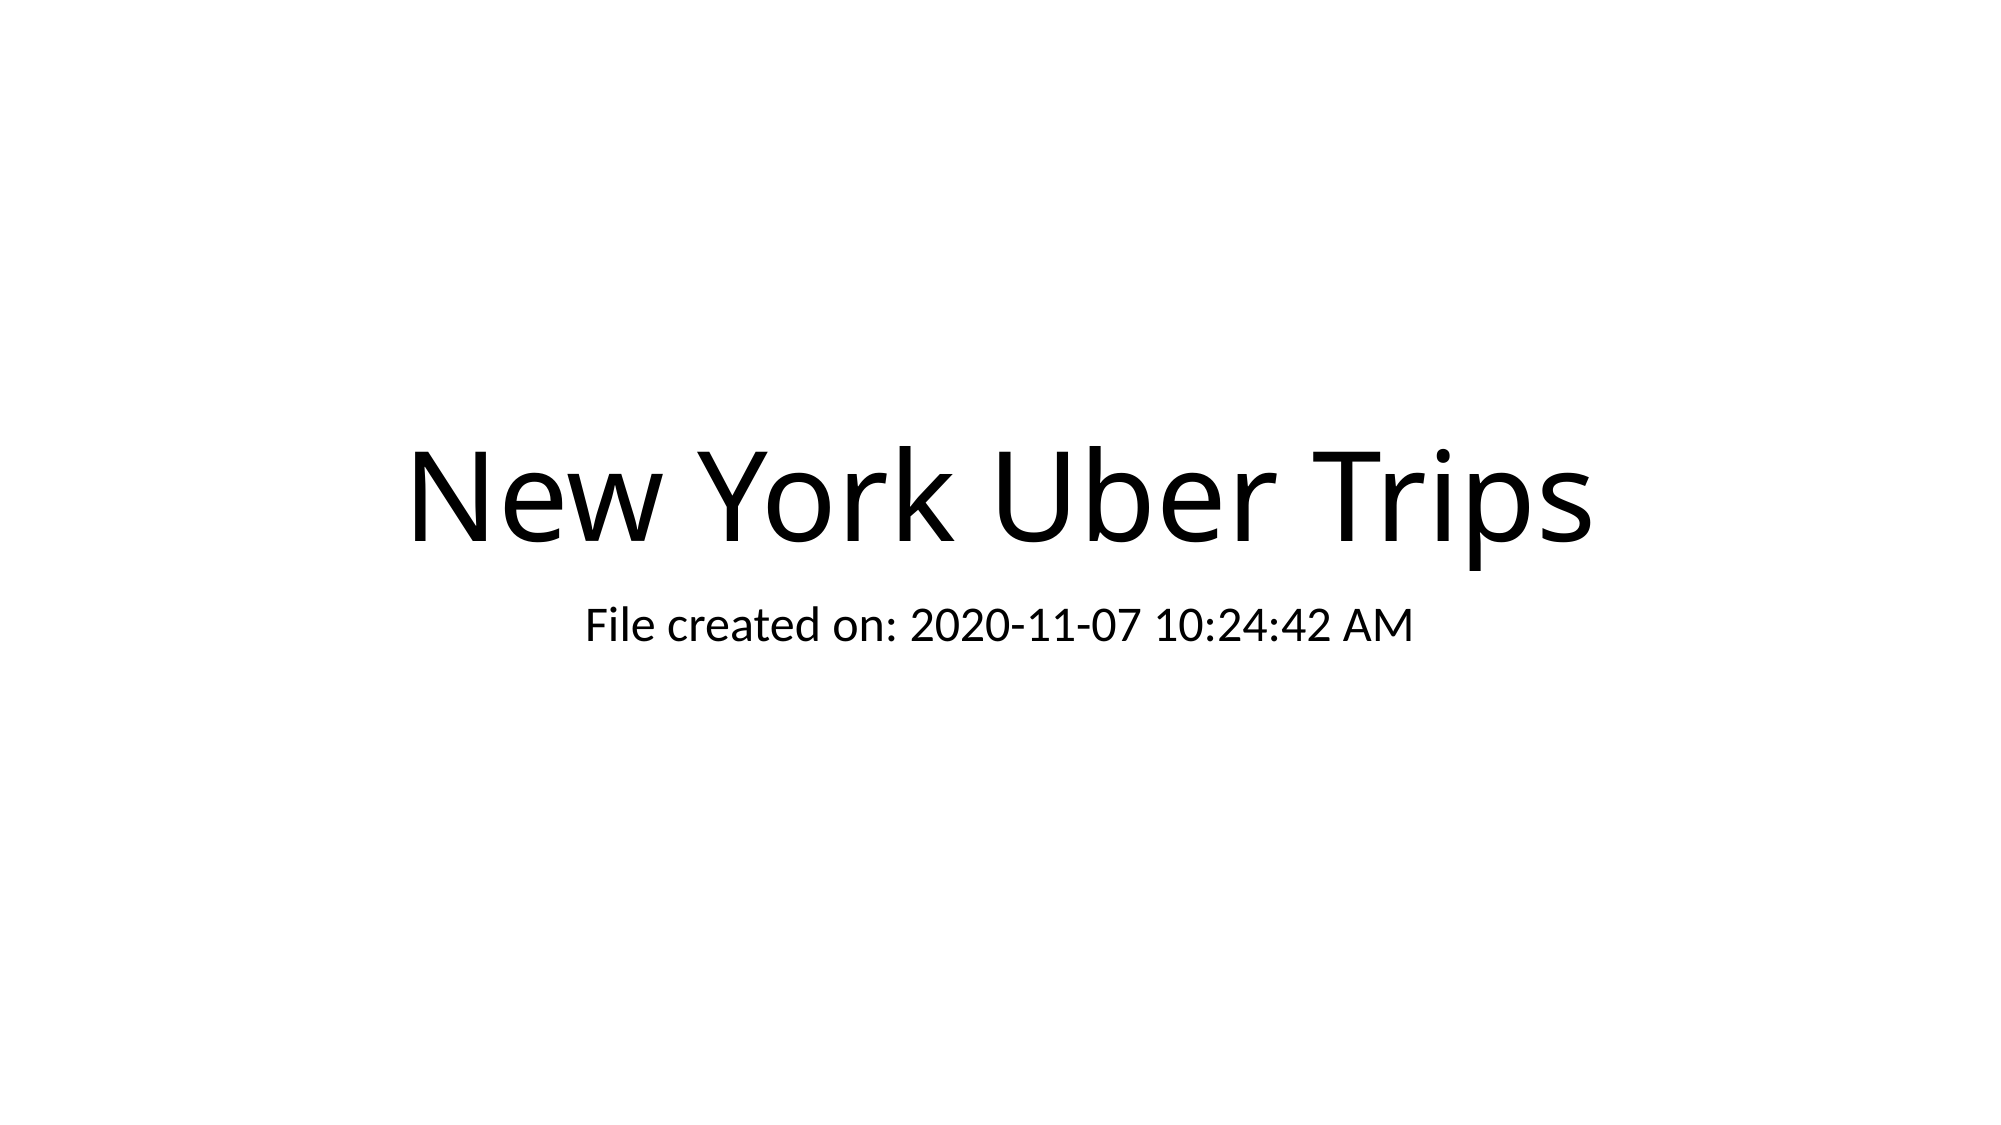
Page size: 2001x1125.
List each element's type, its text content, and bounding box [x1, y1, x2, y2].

title New York Uber Trips [249, 184, 1750, 576]
subtitle File created on: 2020-11-07 10:24:42 AM [249, 590, 1750, 863]
